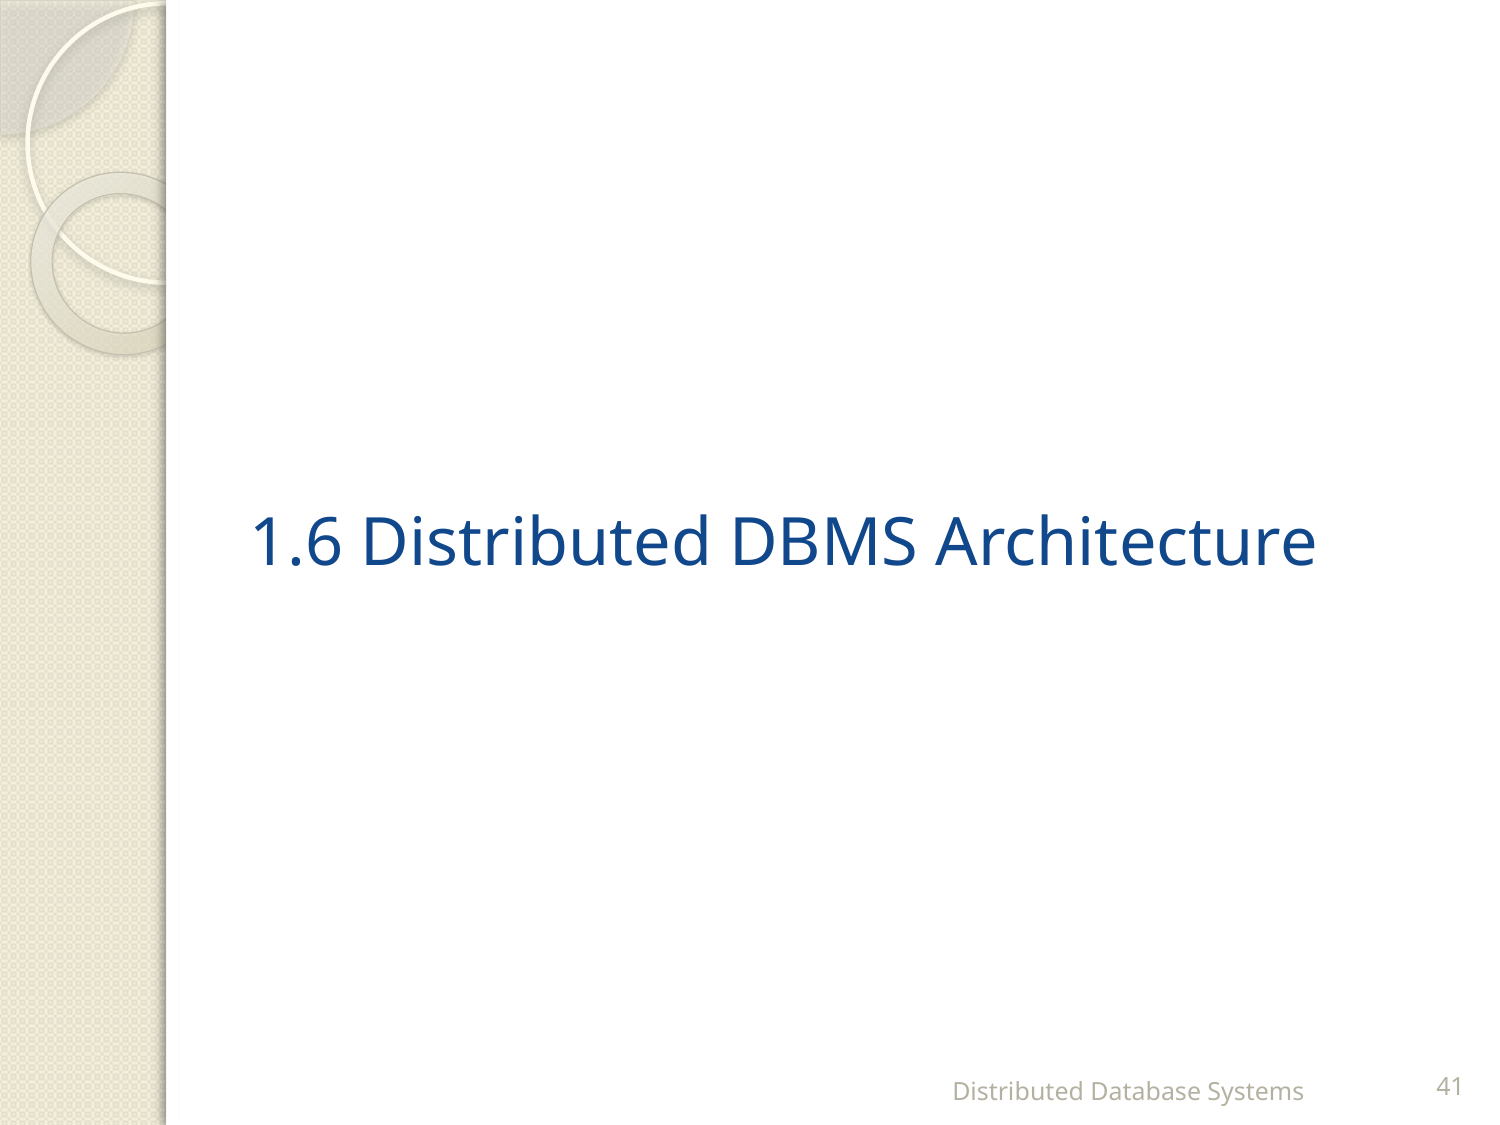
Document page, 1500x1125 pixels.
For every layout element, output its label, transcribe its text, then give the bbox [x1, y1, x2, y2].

title 1.6 Distributed DBMS Architecture [234, 445, 1465, 633]
footer Distributed Database Systems [937, 1034, 1413, 1113]
slide_number 41 [1413, 1034, 1488, 1113]
